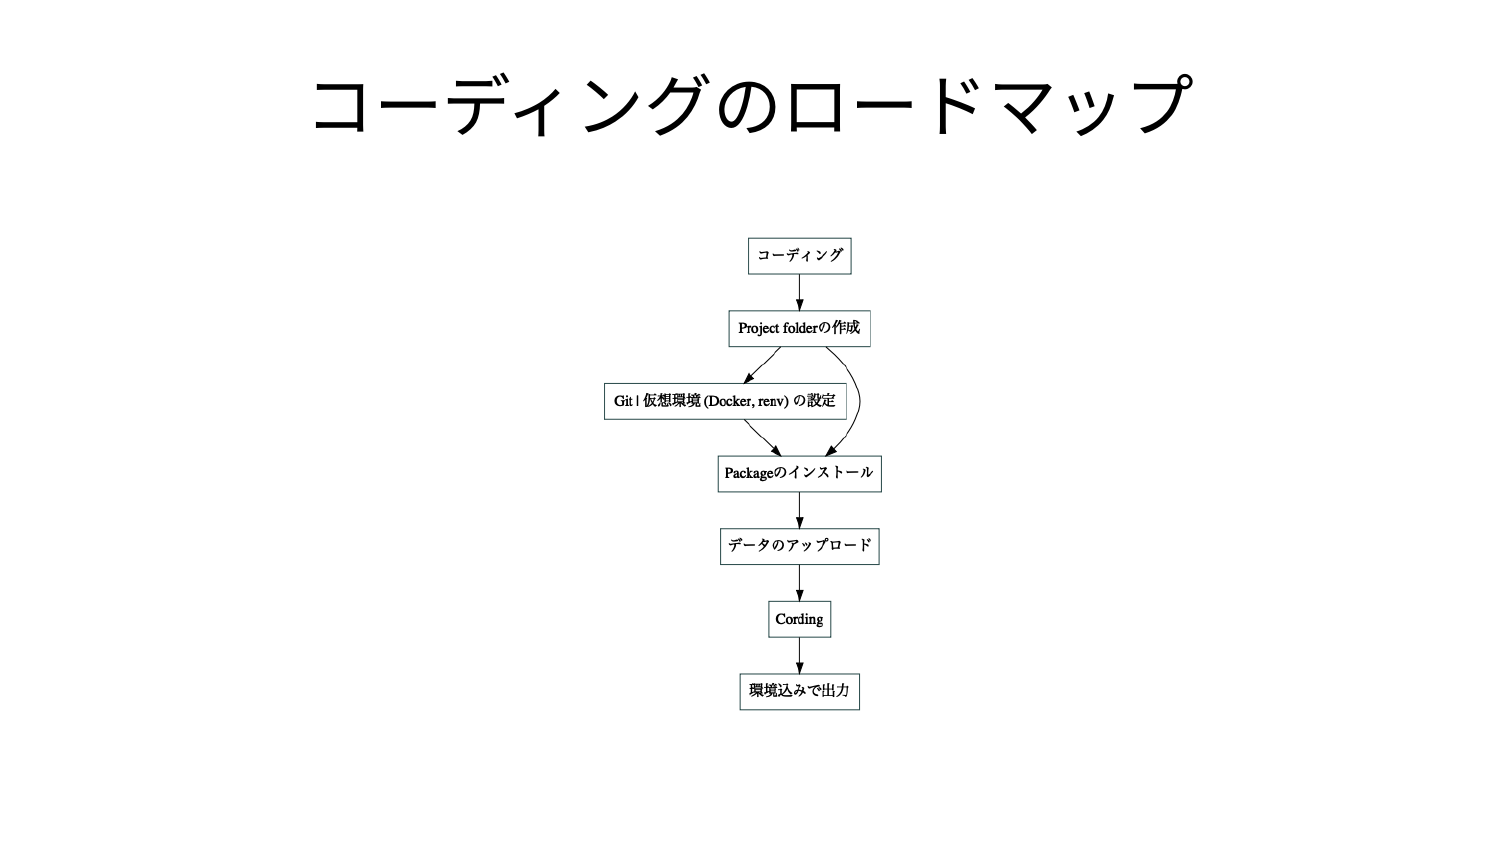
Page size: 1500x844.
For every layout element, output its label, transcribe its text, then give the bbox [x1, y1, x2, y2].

title コーディングのロードマップ [75, 33, 1425, 175]
picture [243, 195, 1257, 753]
